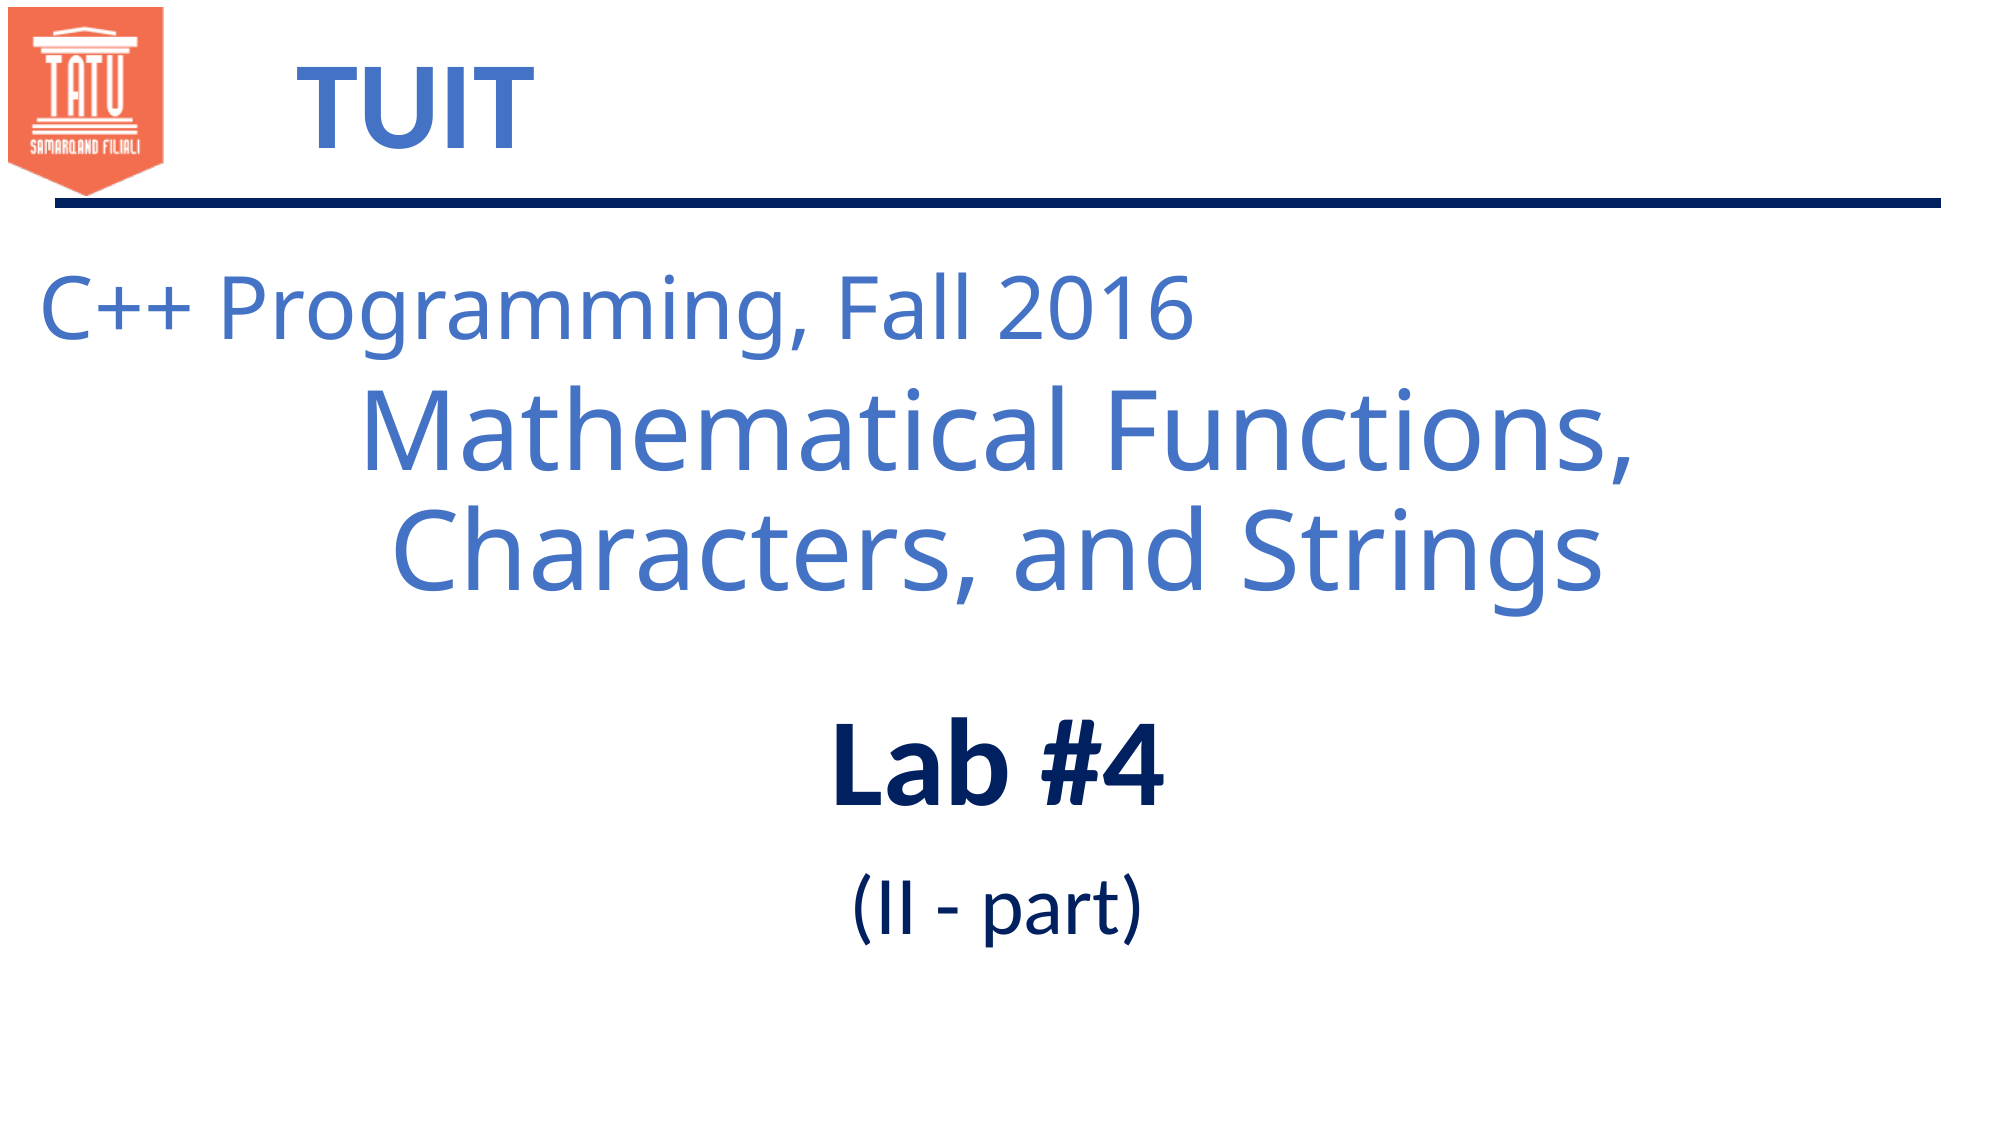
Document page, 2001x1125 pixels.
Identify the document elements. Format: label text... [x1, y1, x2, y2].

text_box C++ Programming, Fall 2016 [23, 253, 1226, 367]
title Mathematical Functions, Characters, and Strings [181, 366, 1815, 623]
picture [8, 7, 164, 196]
subtitle Lab #4 (II - part) [655, 672, 1341, 996]
text_box TUIT [281, 39, 571, 162]
